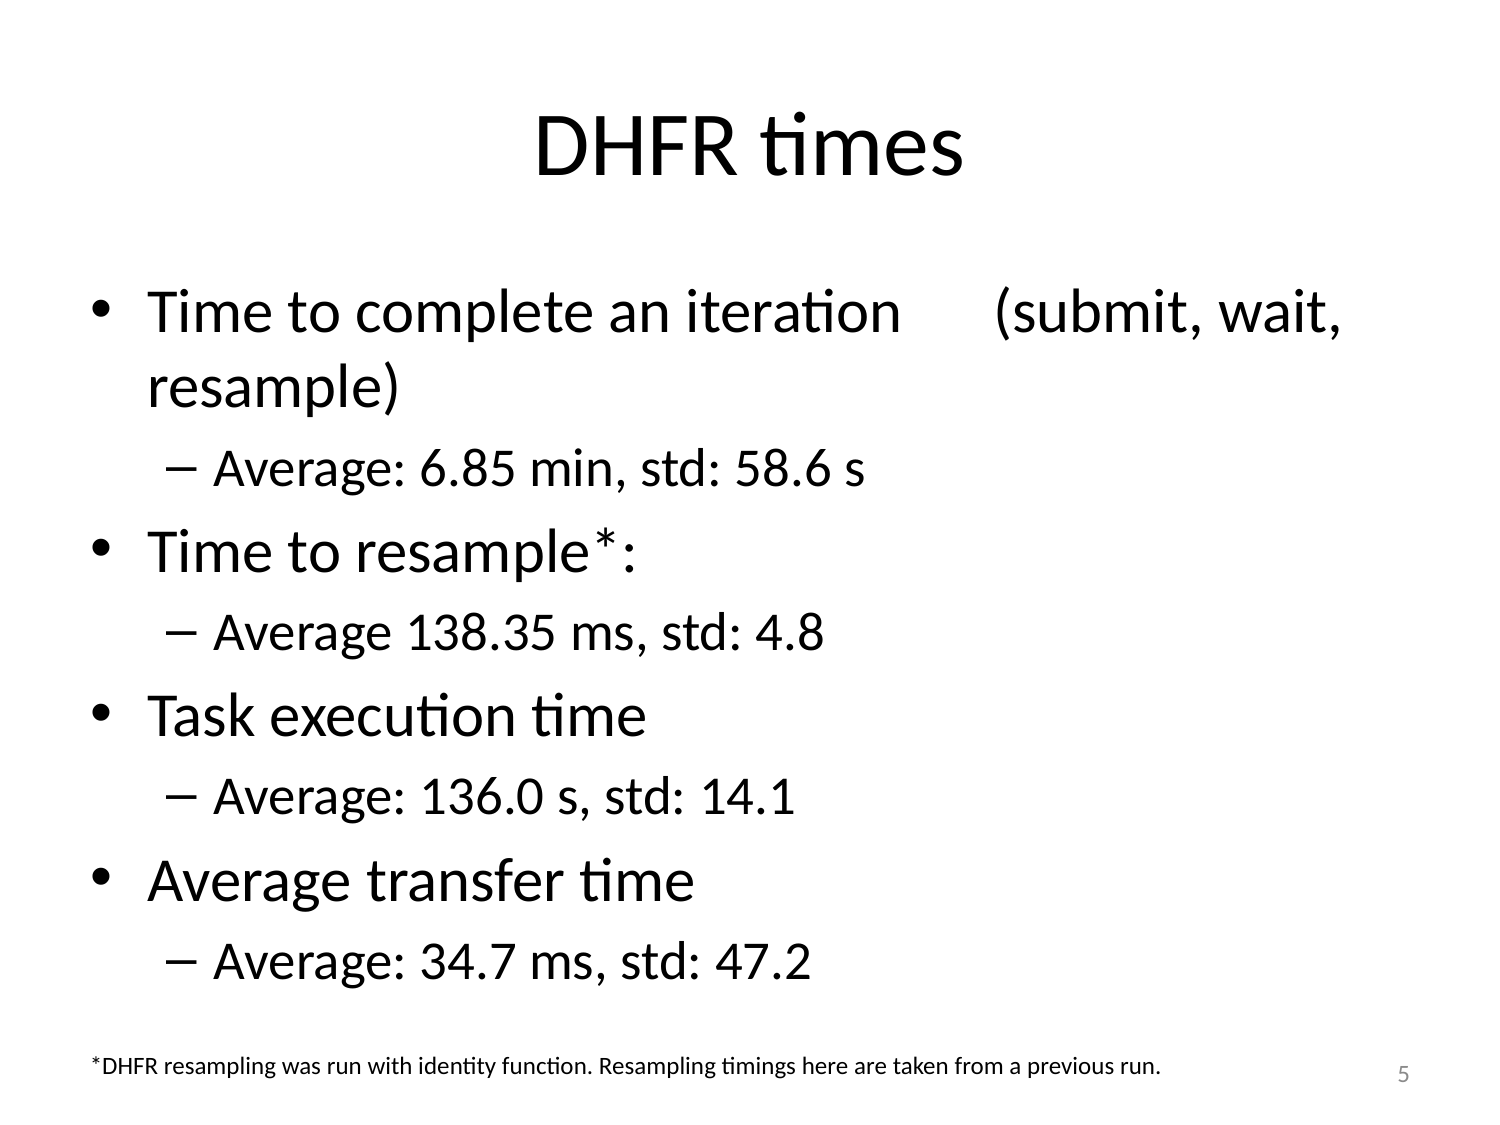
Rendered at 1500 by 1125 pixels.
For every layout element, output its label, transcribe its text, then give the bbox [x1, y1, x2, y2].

title DHFR times [75, 45, 1425, 233]
slide_number 4 [1074, 1042, 1425, 1103]
text_box *DHFR resampling was run with identity function. Resampling timings here are taken from a previous run. [74, 1042, 1074, 1088]
list Time to complete an iteration (submit, wait, resample) Average: 6.85 min, std: 58.6 s Time to resample*: Average 138.35 ms, std: 4.8 Task execution time Average: 136.0 s, std: 14.1 Average transfer time Average: 34.7 ms, std: 47.2 [75, 262, 1425, 1005]
